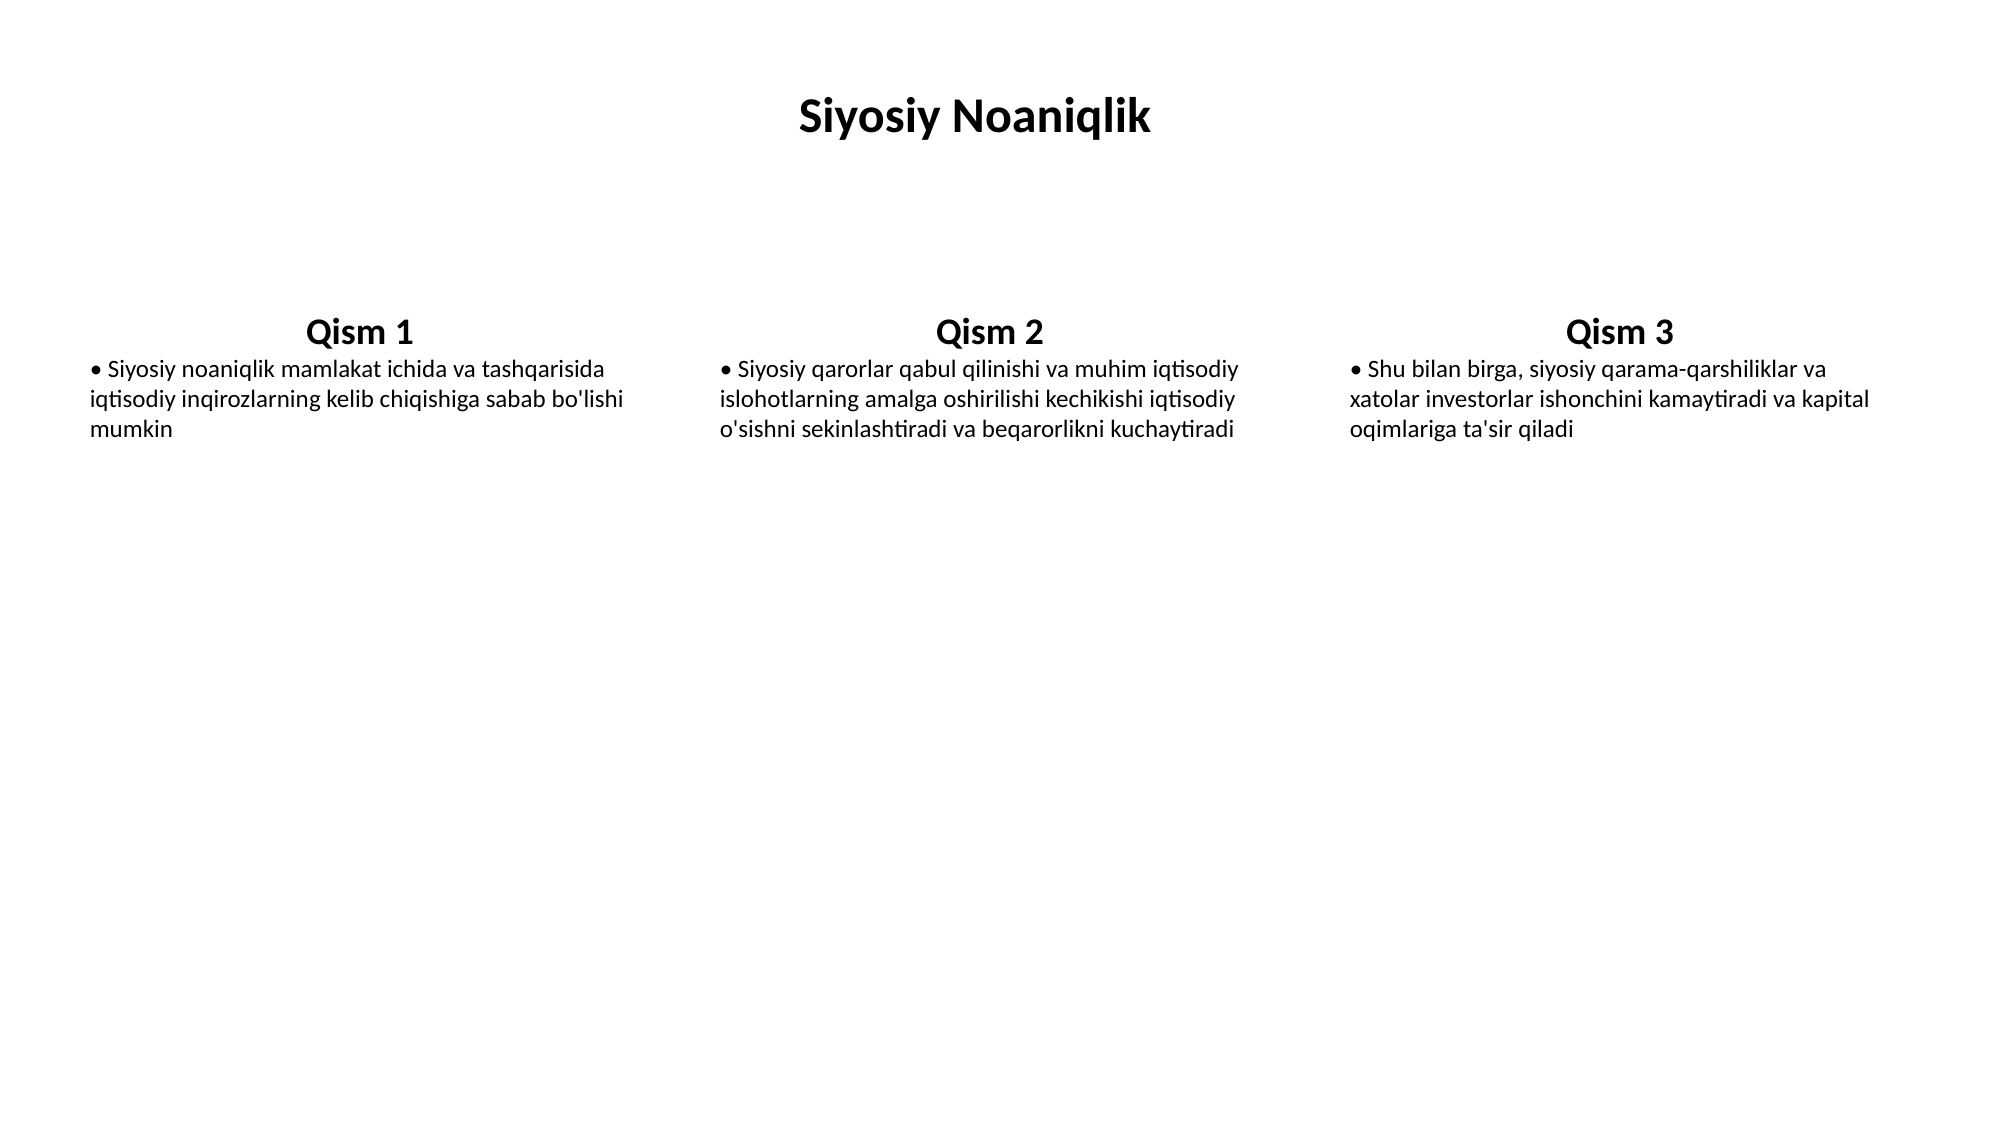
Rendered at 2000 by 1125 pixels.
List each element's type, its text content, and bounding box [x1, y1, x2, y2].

text_box Siyosiy Noaniqlik [783, 74, 1167, 150]
text_box Qism 2 • Siyosiy qarorlar qabul qilinishi va muhim iqtisodiy islohotlarning amalga oshirilishi kechikishi iqtisodiy o'sishni sekinlashtiradi va beqarorlikni kuchaytiradi [704, 299, 1275, 450]
text_box Qism 3 • Shu bilan birga, siyosiy qarama-qarshiliklar va xatolar investorlar ishonchini kamaytiradi va kapital oqimlariga ta'sir qiladi [1334, 299, 1905, 450]
text_box Qism 1 • Siyosiy noaniqlik mamlakat ichida va tashqarisida iqtisodiy inqirozlarning kelib chiqishiga sabab bo'lishi mumkin [74, 299, 645, 450]
